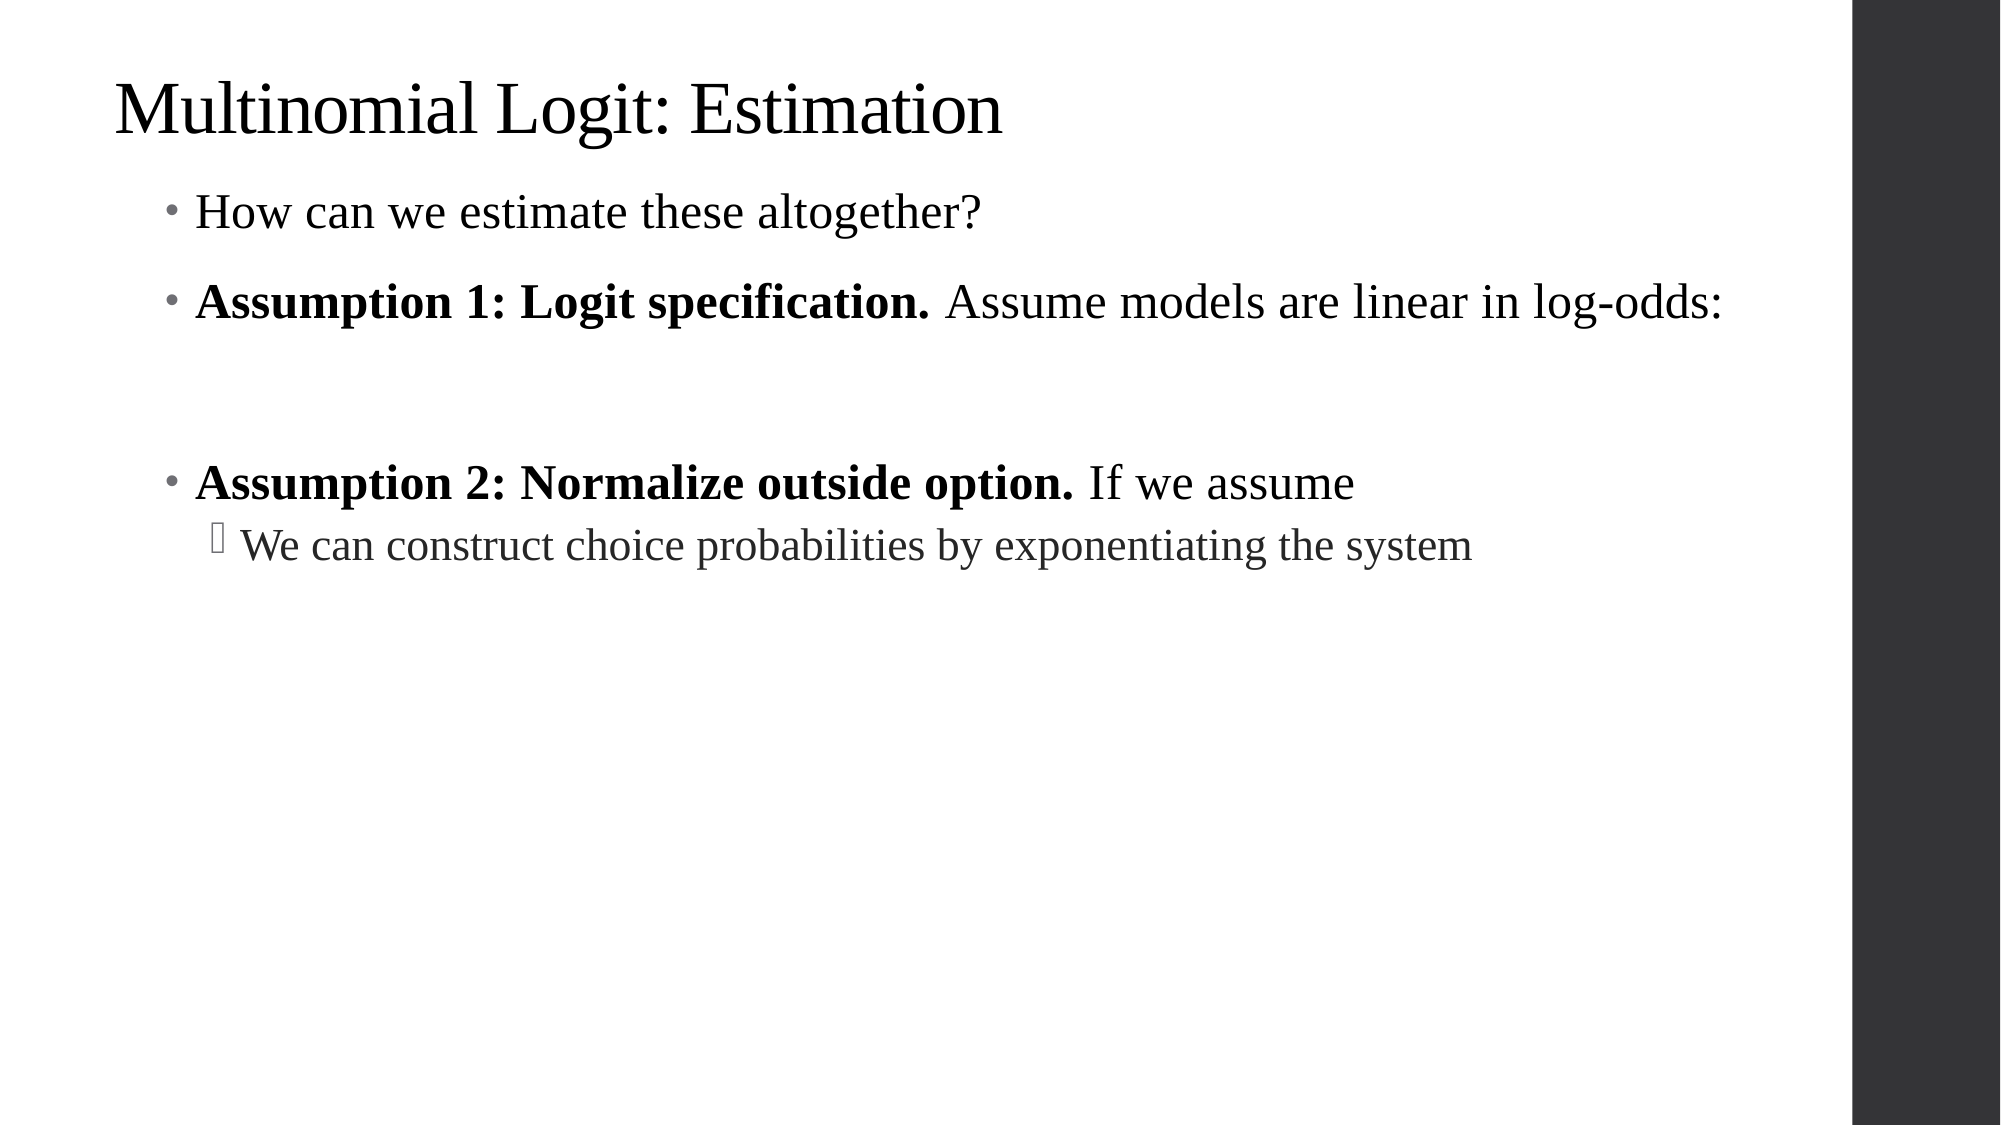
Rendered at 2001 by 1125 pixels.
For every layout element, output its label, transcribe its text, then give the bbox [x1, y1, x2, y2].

title Multinomial Logit: Estimation [99, 55, 1813, 158]
